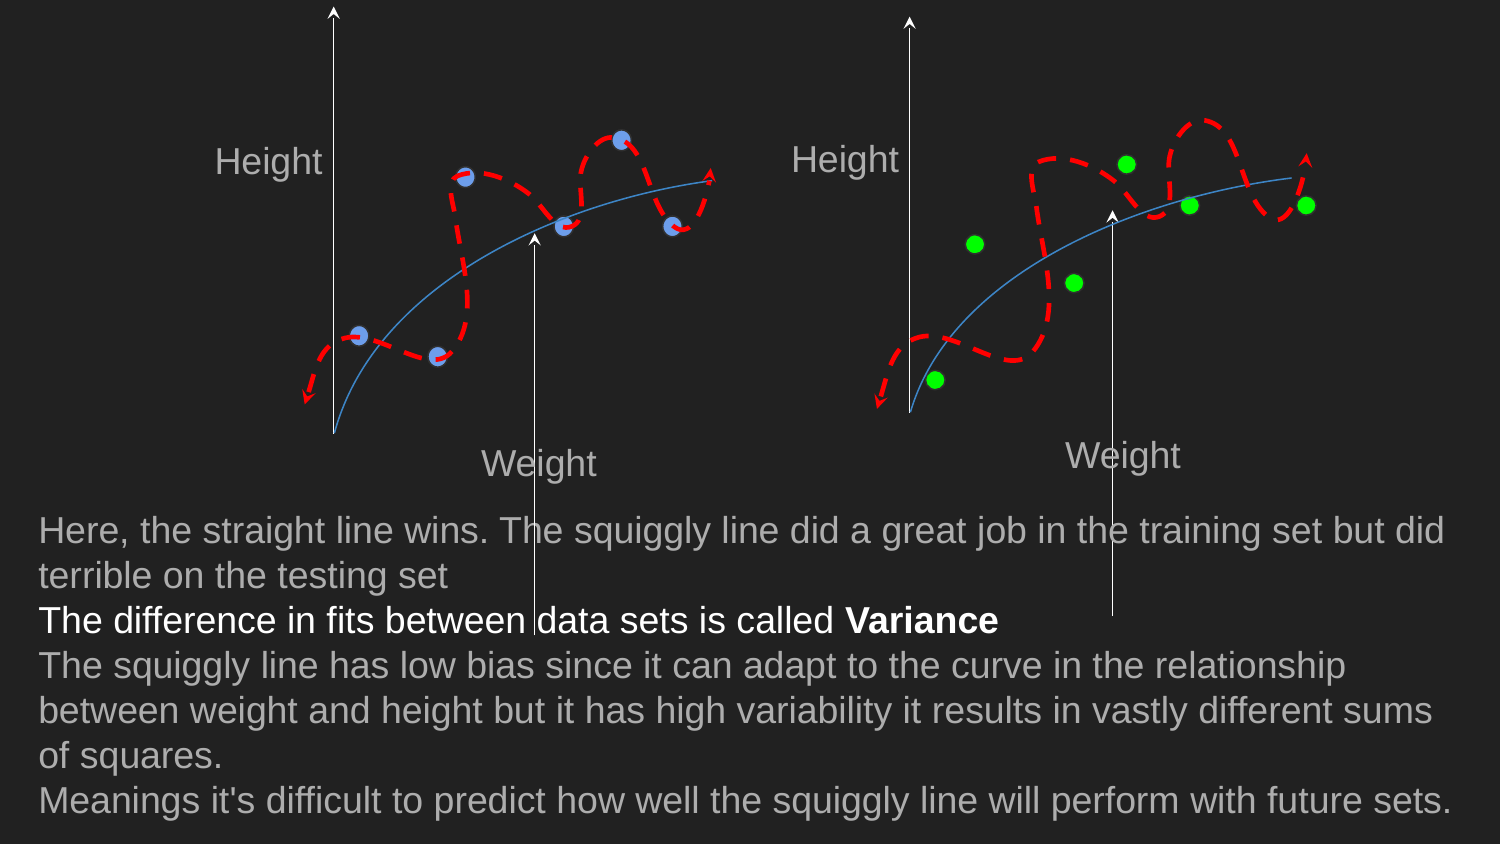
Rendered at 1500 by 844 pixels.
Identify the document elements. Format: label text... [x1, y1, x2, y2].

text_box [874, 344, 905, 409]
text_box [1296, 195, 1317, 216]
text_box [1046, 273, 1108, 329]
text_box [339, 274, 530, 431]
text_box [555, 215, 567, 221]
text_box [1116, 154, 1137, 175]
text_box Height [776, 120, 905, 196]
text_box [914, 120, 1312, 387]
text_box [914, 351, 998, 410]
text_box [662, 219, 682, 237]
text_box Height [339, 118, 343, 201]
text_box [455, 166, 475, 177]
text_box Weight [540, 420, 632, 503]
text_box Weight [466, 420, 530, 503]
text_box [612, 129, 632, 145]
text_box [339, 137, 716, 385]
text_box [302, 347, 329, 405]
text_box [540, 201, 662, 296]
text_box [965, 234, 985, 254]
text_box [948, 258, 1049, 349]
text_box Weight [1050, 415, 1108, 491]
text_box Height [914, 120, 920, 196]
text_box [381, 269, 467, 349]
text_box [349, 325, 369, 338]
text_box [435, 358, 448, 368]
text_box Height [199, 118, 329, 201]
text_box [1116, 189, 1255, 286]
text_box [653, 185, 679, 199]
text_box Here, the straight line wins. The squiggly line did a great job in the training set but did terrible on the testing set The difference in fits between data sets is called Variance The squiggly line has low bias since it can adapt to the curve in the relationship between weight and height but it has high variability it results in vastly different sums of squares. Meanings it's difficult to predict how well the squiggly line will perform with future sets. [23, 491, 1474, 844]
text_box Weight [1116, 415, 1204, 491]
